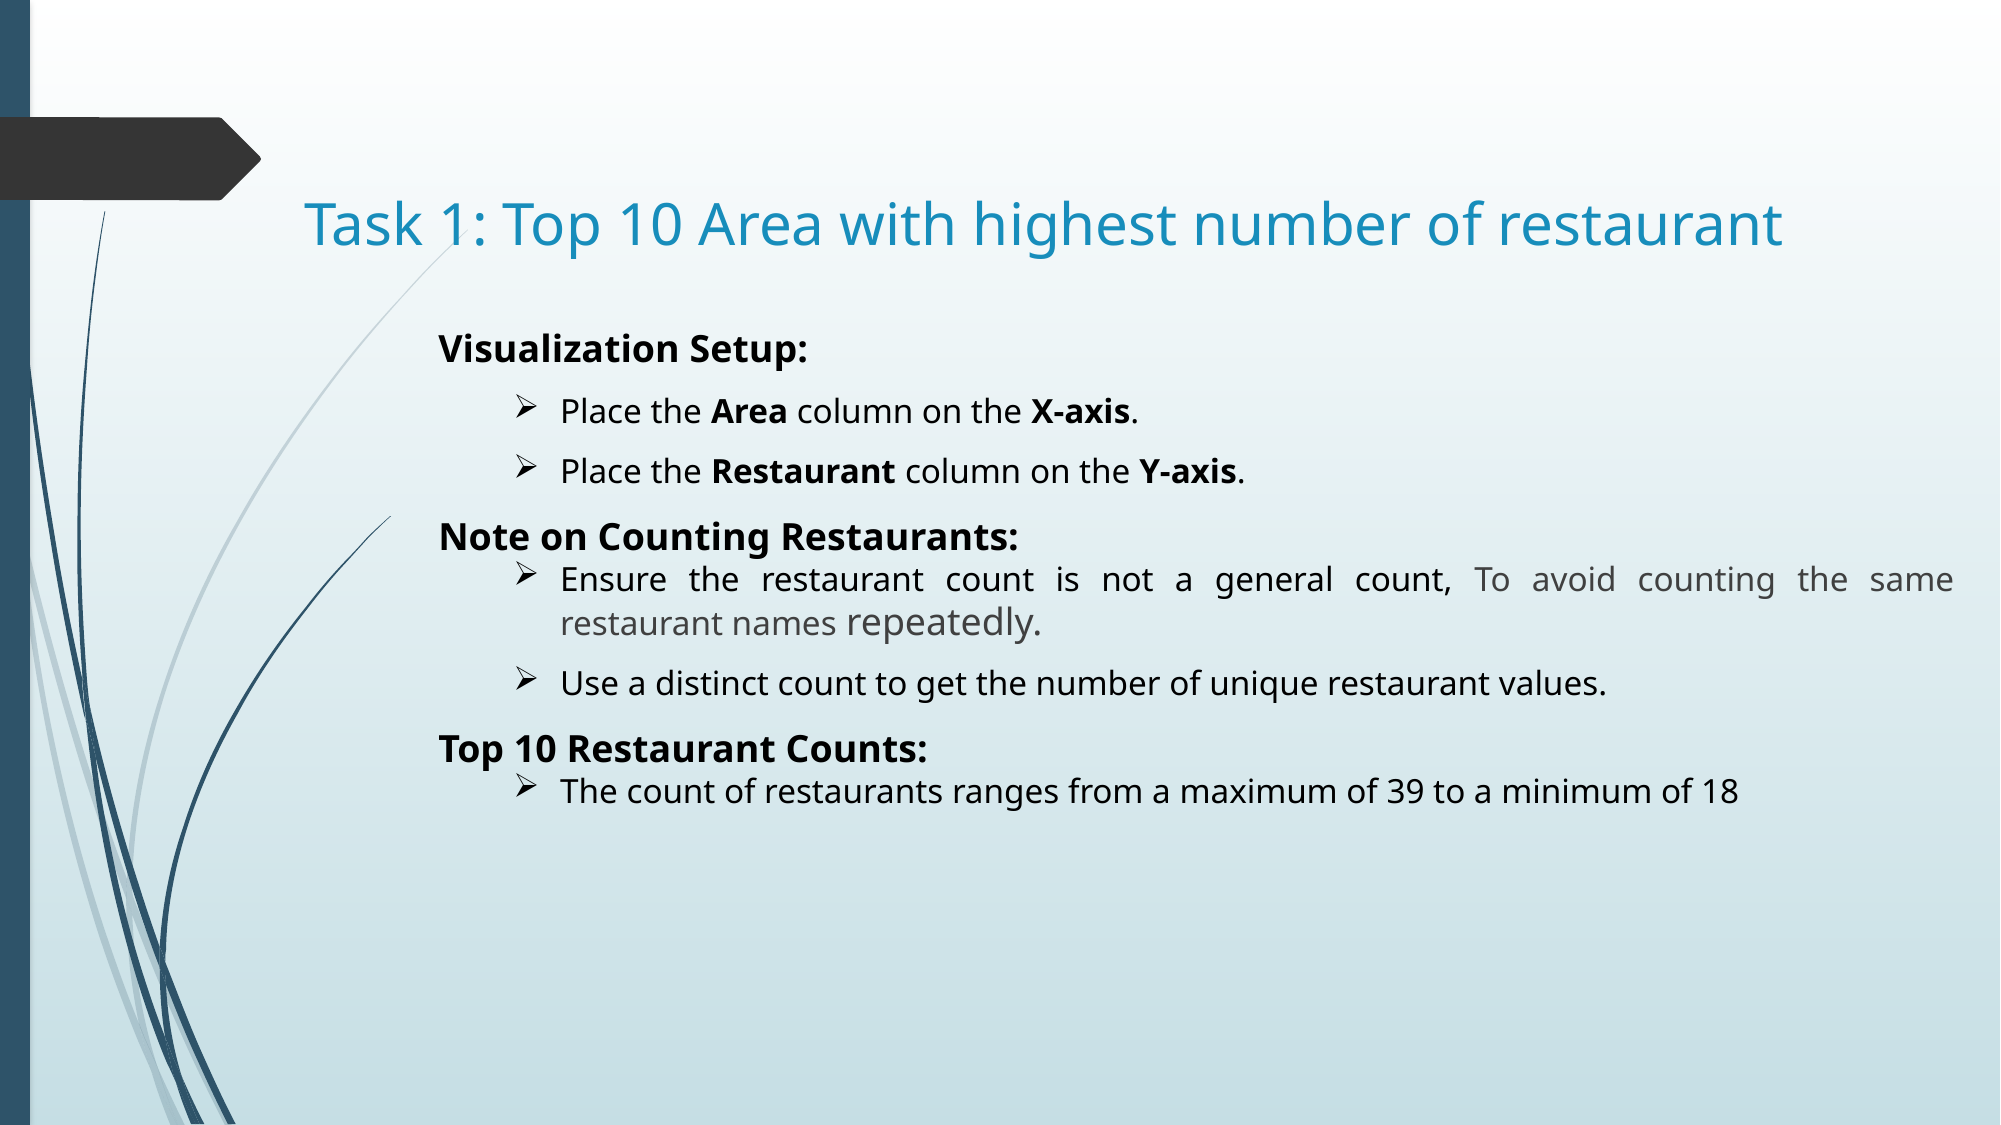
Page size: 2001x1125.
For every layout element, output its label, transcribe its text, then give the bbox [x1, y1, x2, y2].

list Visualization Setup: Place the Area column on the X-axis. Place the Restaurant column on the Y-axis. Note on Counting Restaurants: Ensure the restaurant count is not a general count, To avoid counting the same restaurant names repeatedly. Use a distinct count to get the number of unique restaurant values. Top 10 Restaurant Counts: The count of restaurants ranges from a maximum of 39 to a minimum of 18 [423, 252, 1970, 906]
title Task 1: Top 10 Area with highest number of restaurant [289, 175, 1970, 293]
